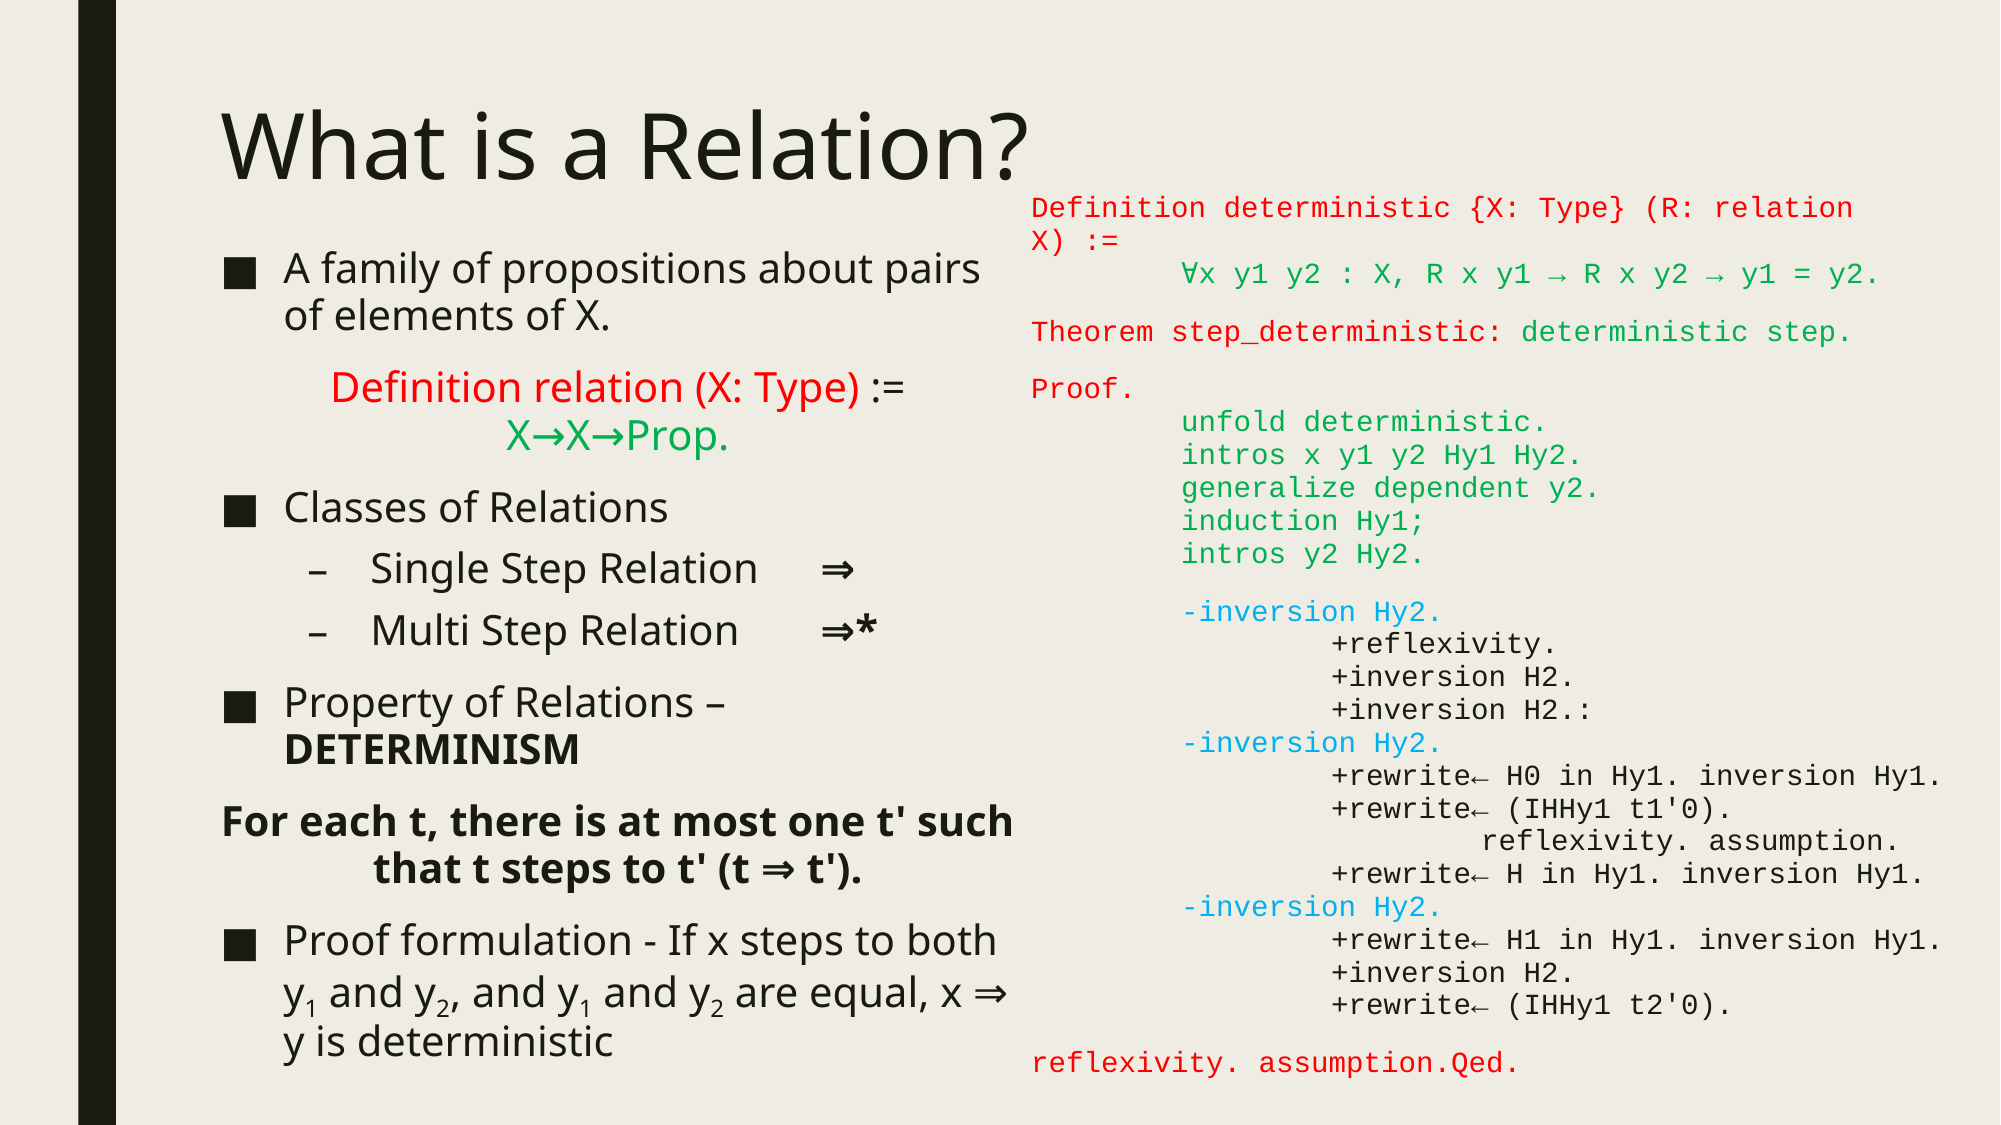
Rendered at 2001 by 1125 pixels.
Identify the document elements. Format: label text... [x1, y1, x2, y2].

text_box Definition deterministic {X: Type} (R: relation X) := ∀x y1 y2 : X, R x y1 → R x y2 → y1 = y2. Theorem step_deterministic: deterministic step. Proof. unfold deterministic. intros x y1 y2 Hy1 Hy2. generalize dependent y2. induction Hy1; intros y2 Hy2. -inversion Hy2. +reflexivity. +inversion H2. +inversion H2.: -inversion Hy2. +rewrite← H0 in Hy1. inversion Hy1. +rewrite← (IHHy1 t1'0). reflexivity. assumption. +rewrite← H in Hy1. inversion Hy1. -inversion Hy2. +rewrite← H1 in Hy1. inversion Hy1. +inversion H2. +rewrite← (IHHy1 t2'0). reflexivity. assumption.Qed. [1016, 183, 1974, 1080]
text_box A family of propositions about pairs of elements of X. Definition relation (X: Type) := X→X→Prop. Classes of Relations Single Step Relation ⇒ Multi Step Relation ⇒* Property of Relations – DETERMINISM For each t, there is at most one t' such that t steps to t' (t ⇒ t'). Proof formulation - If x steps to both y1 and y2, and y1 and y2 are equal, x ⇒ y is deterministic [205, 238, 1016, 1080]
title What is a Relation? [205, 94, 1781, 238]
